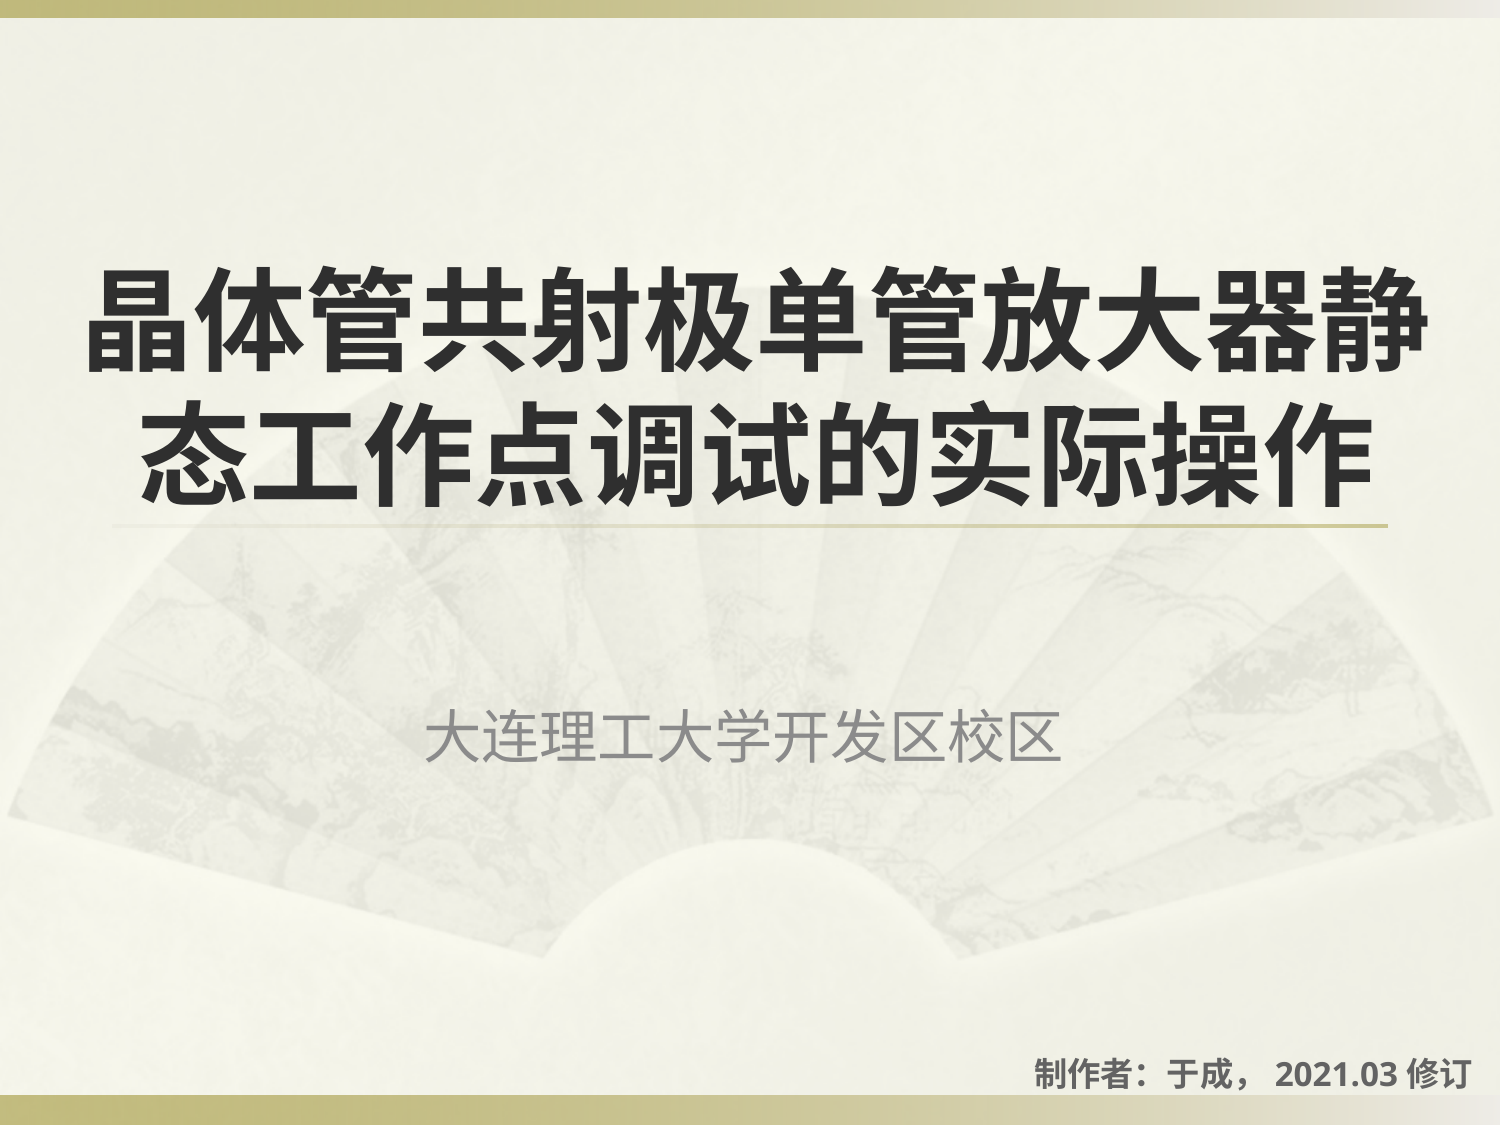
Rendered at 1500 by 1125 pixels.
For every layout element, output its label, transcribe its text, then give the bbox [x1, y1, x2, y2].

footer 制作者：于成，2021.03修订 [875, 1050, 1488, 1097]
subtitle 大连理工大学开发区校区 [218, 692, 1269, 787]
title 晶体管共射极单管放大器静态工作点调试的实际操作 [41, 208, 1471, 528]
